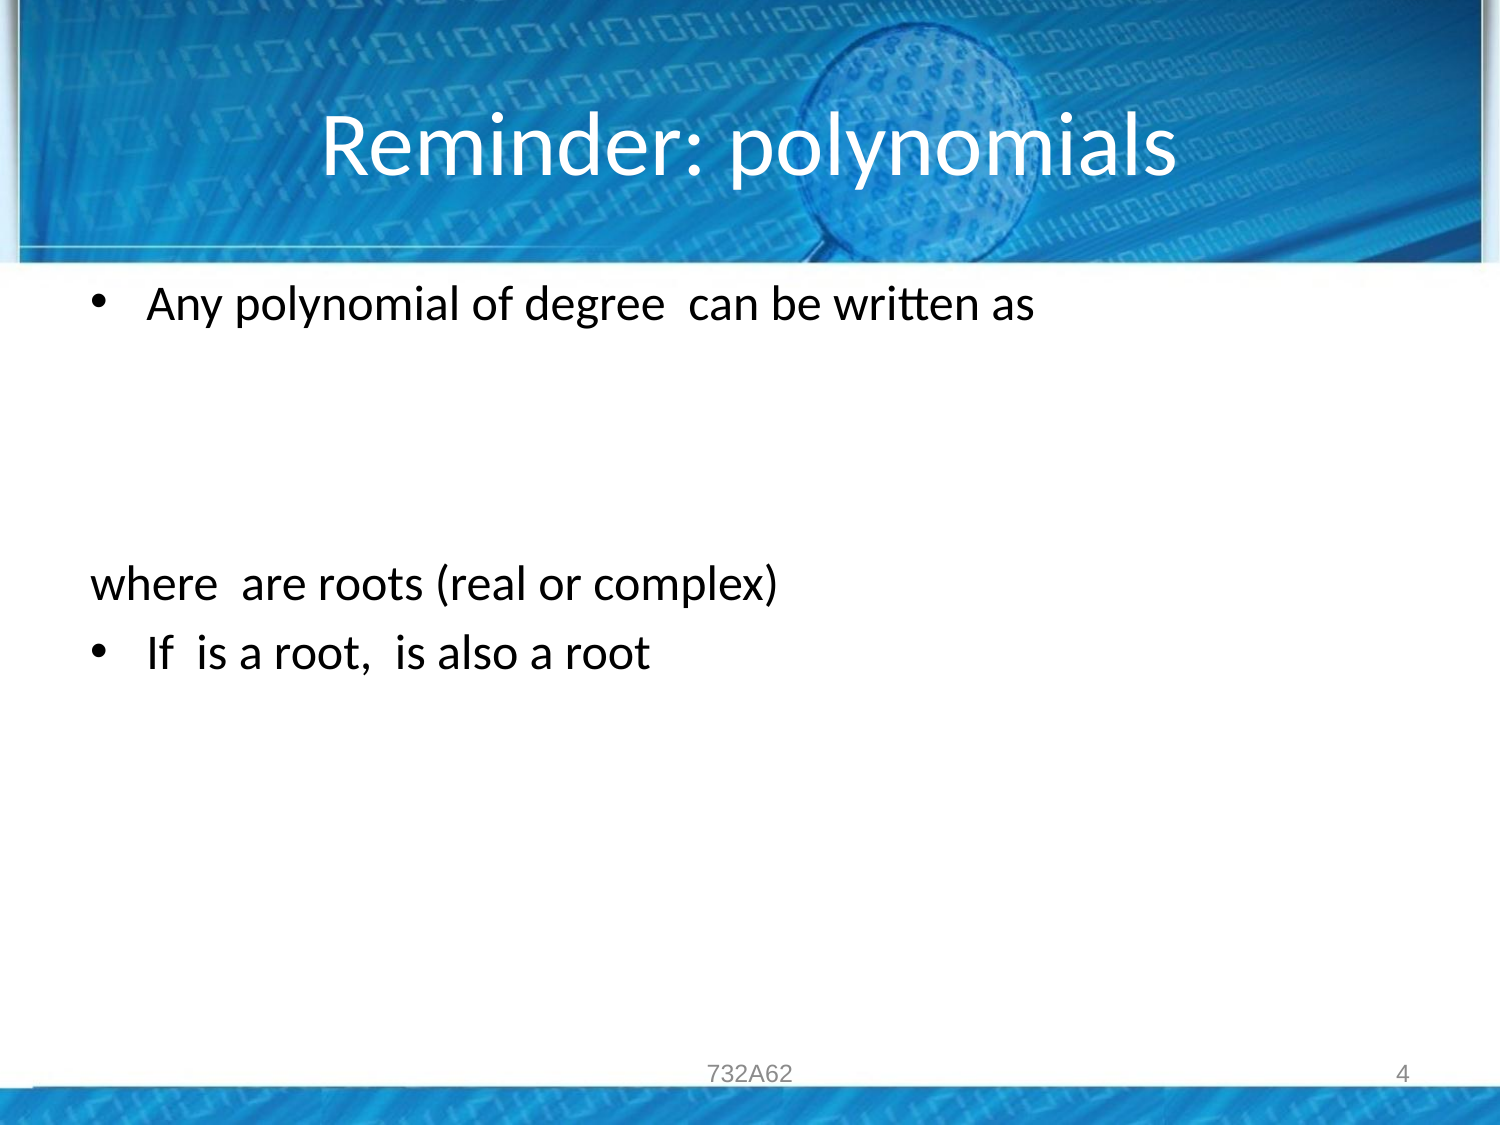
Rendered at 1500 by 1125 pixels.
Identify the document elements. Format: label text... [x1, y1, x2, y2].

footer 732A62 [512, 1042, 988, 1103]
picture [0, 0, 1500, 1125]
title Reminder: polynomials [75, 45, 1425, 233]
slide_number 4 [1074, 1042, 1425, 1103]
